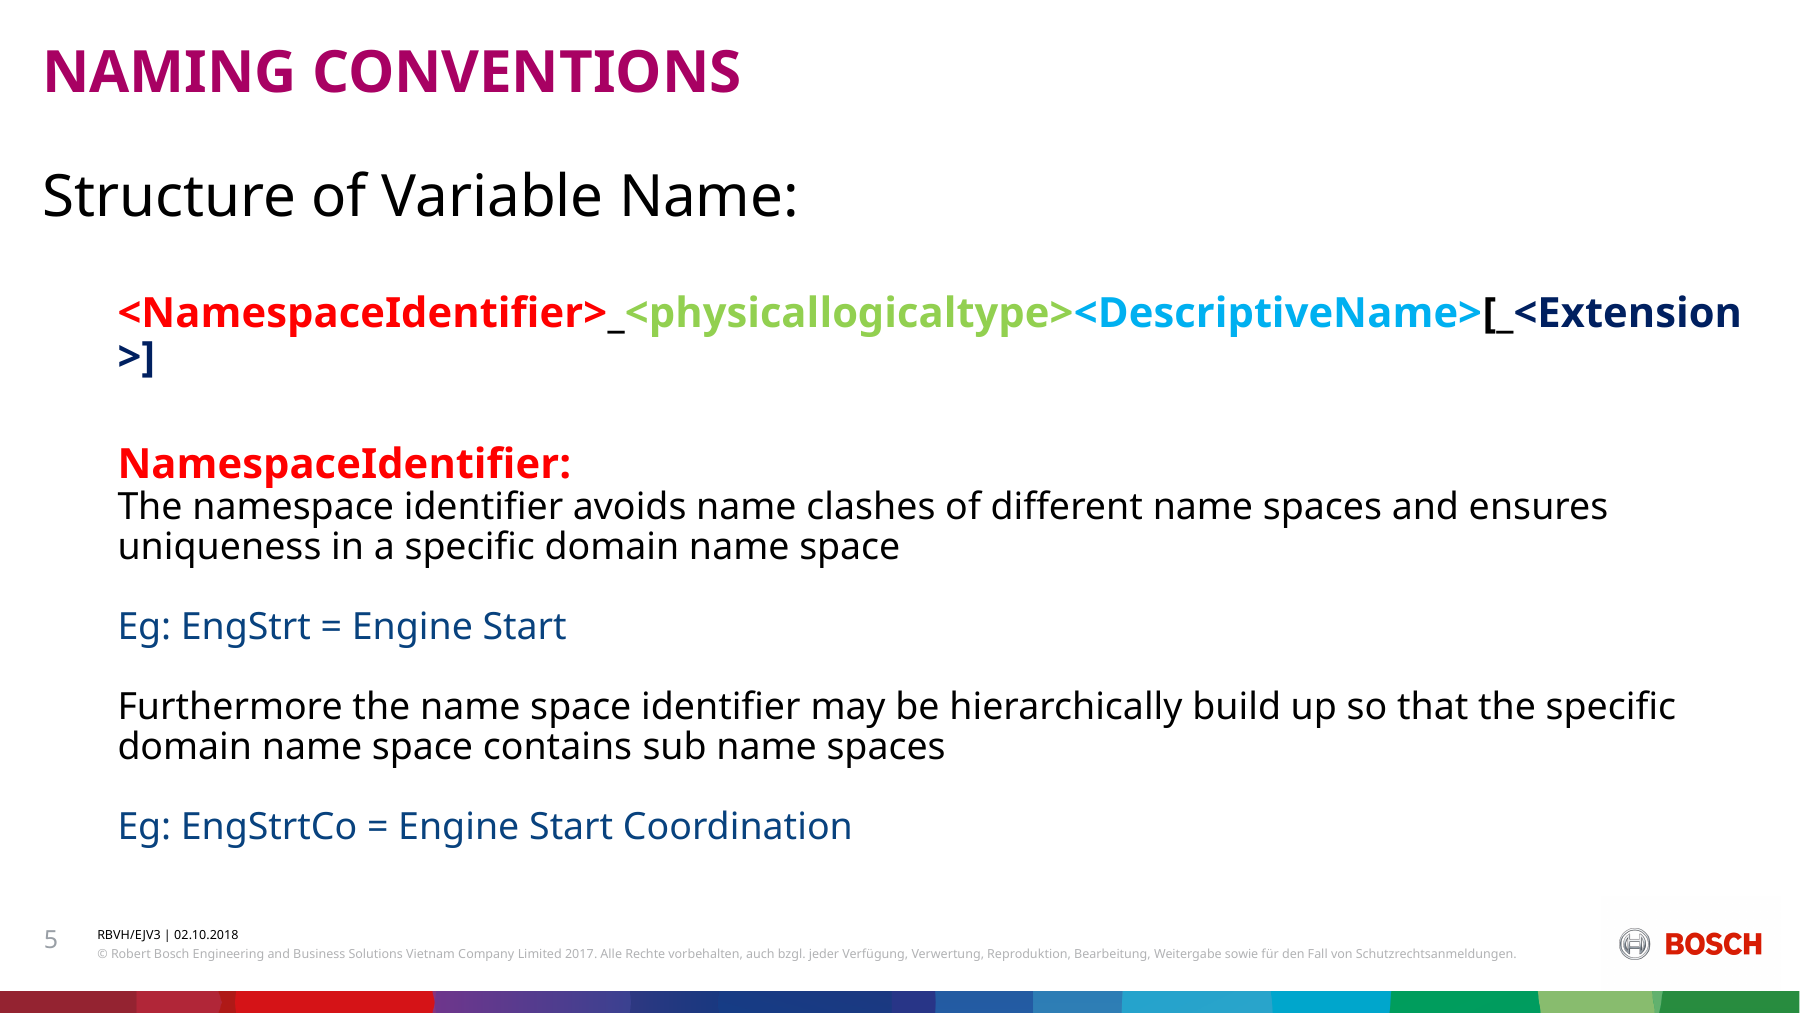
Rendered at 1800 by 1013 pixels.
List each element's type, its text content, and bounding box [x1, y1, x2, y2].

picture [1390, 991, 1800, 1013]
picture [0, 991, 1272, 1013]
text_box NAMING CONVENTIONS Structure of Variable Name: <NamespaceIdentifier>_<physicallogicaltype><DescriptiveName>[_<Extension>] NamespaceIdentifier: The namespace identifier avoids name clashes of different name spaces and ensures uniqueness in a specific domain name space Eg: EngStrt = Engine Start Furthermore the name space identifier may be hierarchically build up so that the specific domain name space contains sub name spaces Eg: EngStrtCo = Engine Start Coordination [42, 42, 1758, 107]
text_box RBVH/EJV3 | 02.10.2018 [97, 925, 1599, 944]
text_box 5 [43, 923, 92, 991]
text_box © Robert Bosch Engineering and Business Solutions Vietnam Company Limited 2017. Alle Rechte vorbehalten, auch bzgl. jeder Verfügung, Verwertung, Reproduktion, Bearbeitung, Weitergabe sowie für den Fall von Schutzrechtsanmeldungen. [97, 944, 1599, 980]
text_box [42, 212, 391, 897]
